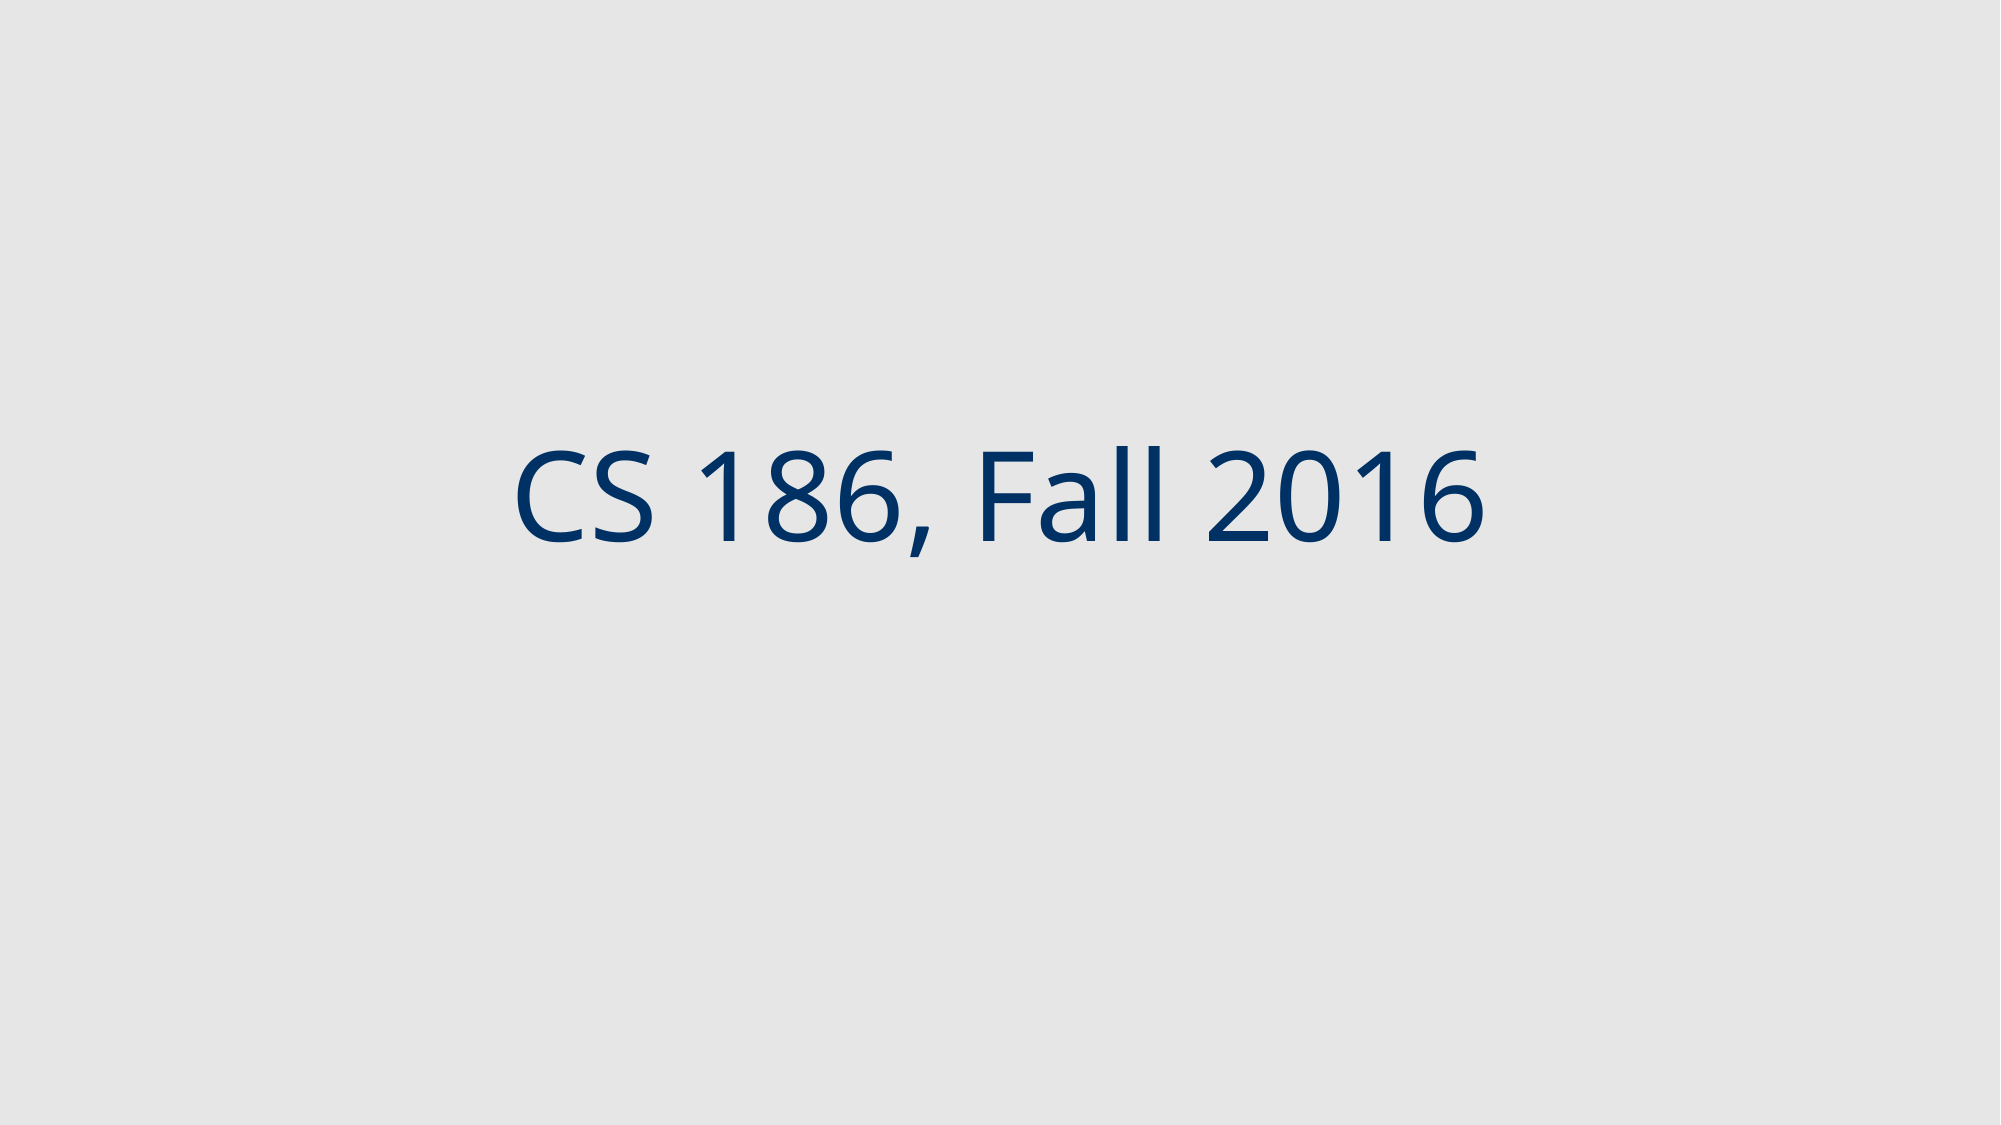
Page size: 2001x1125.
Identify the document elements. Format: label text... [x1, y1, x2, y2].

title CS 186, Fall 2016 [249, 184, 1750, 576]
